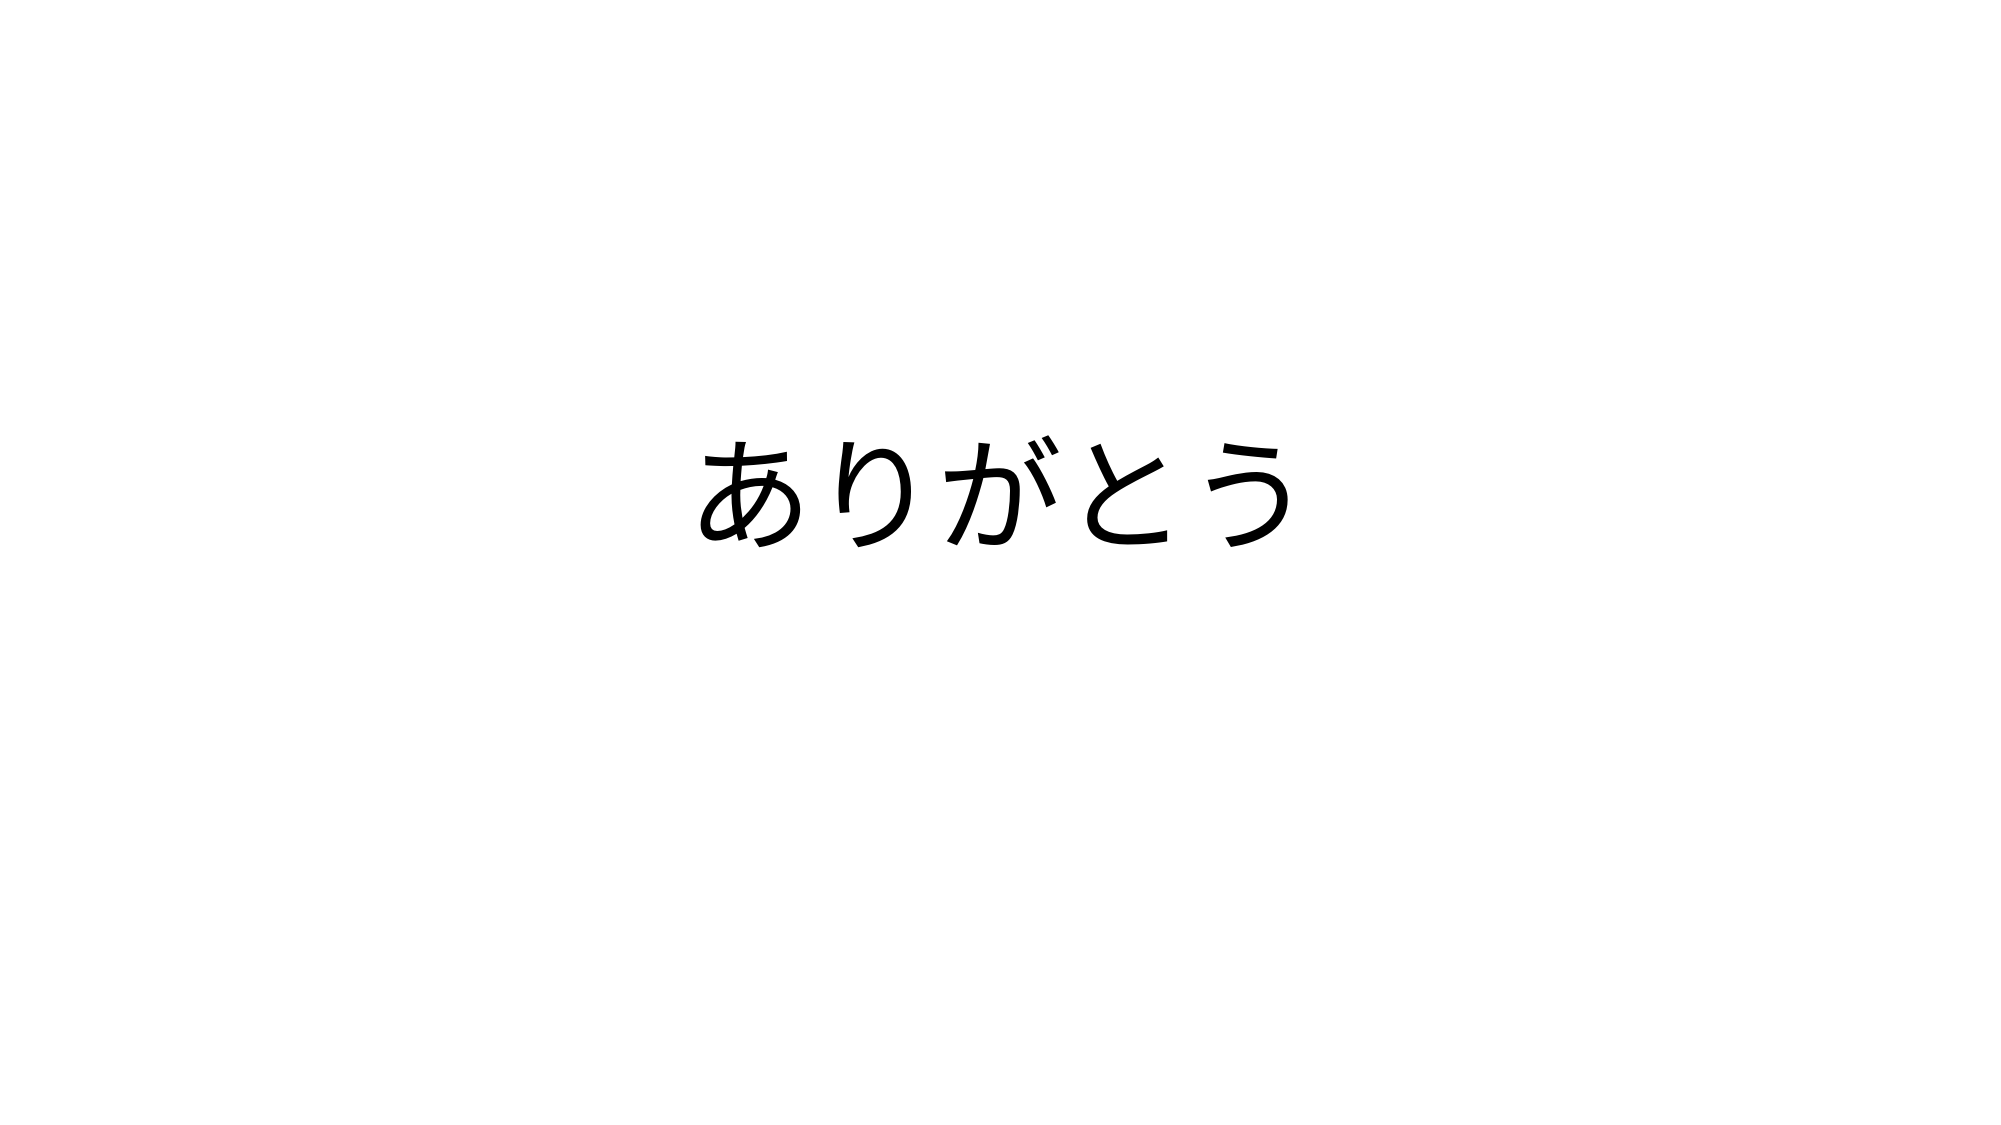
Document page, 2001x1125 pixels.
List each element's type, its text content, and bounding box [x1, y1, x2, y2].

title ありがとう [249, 184, 1750, 576]
